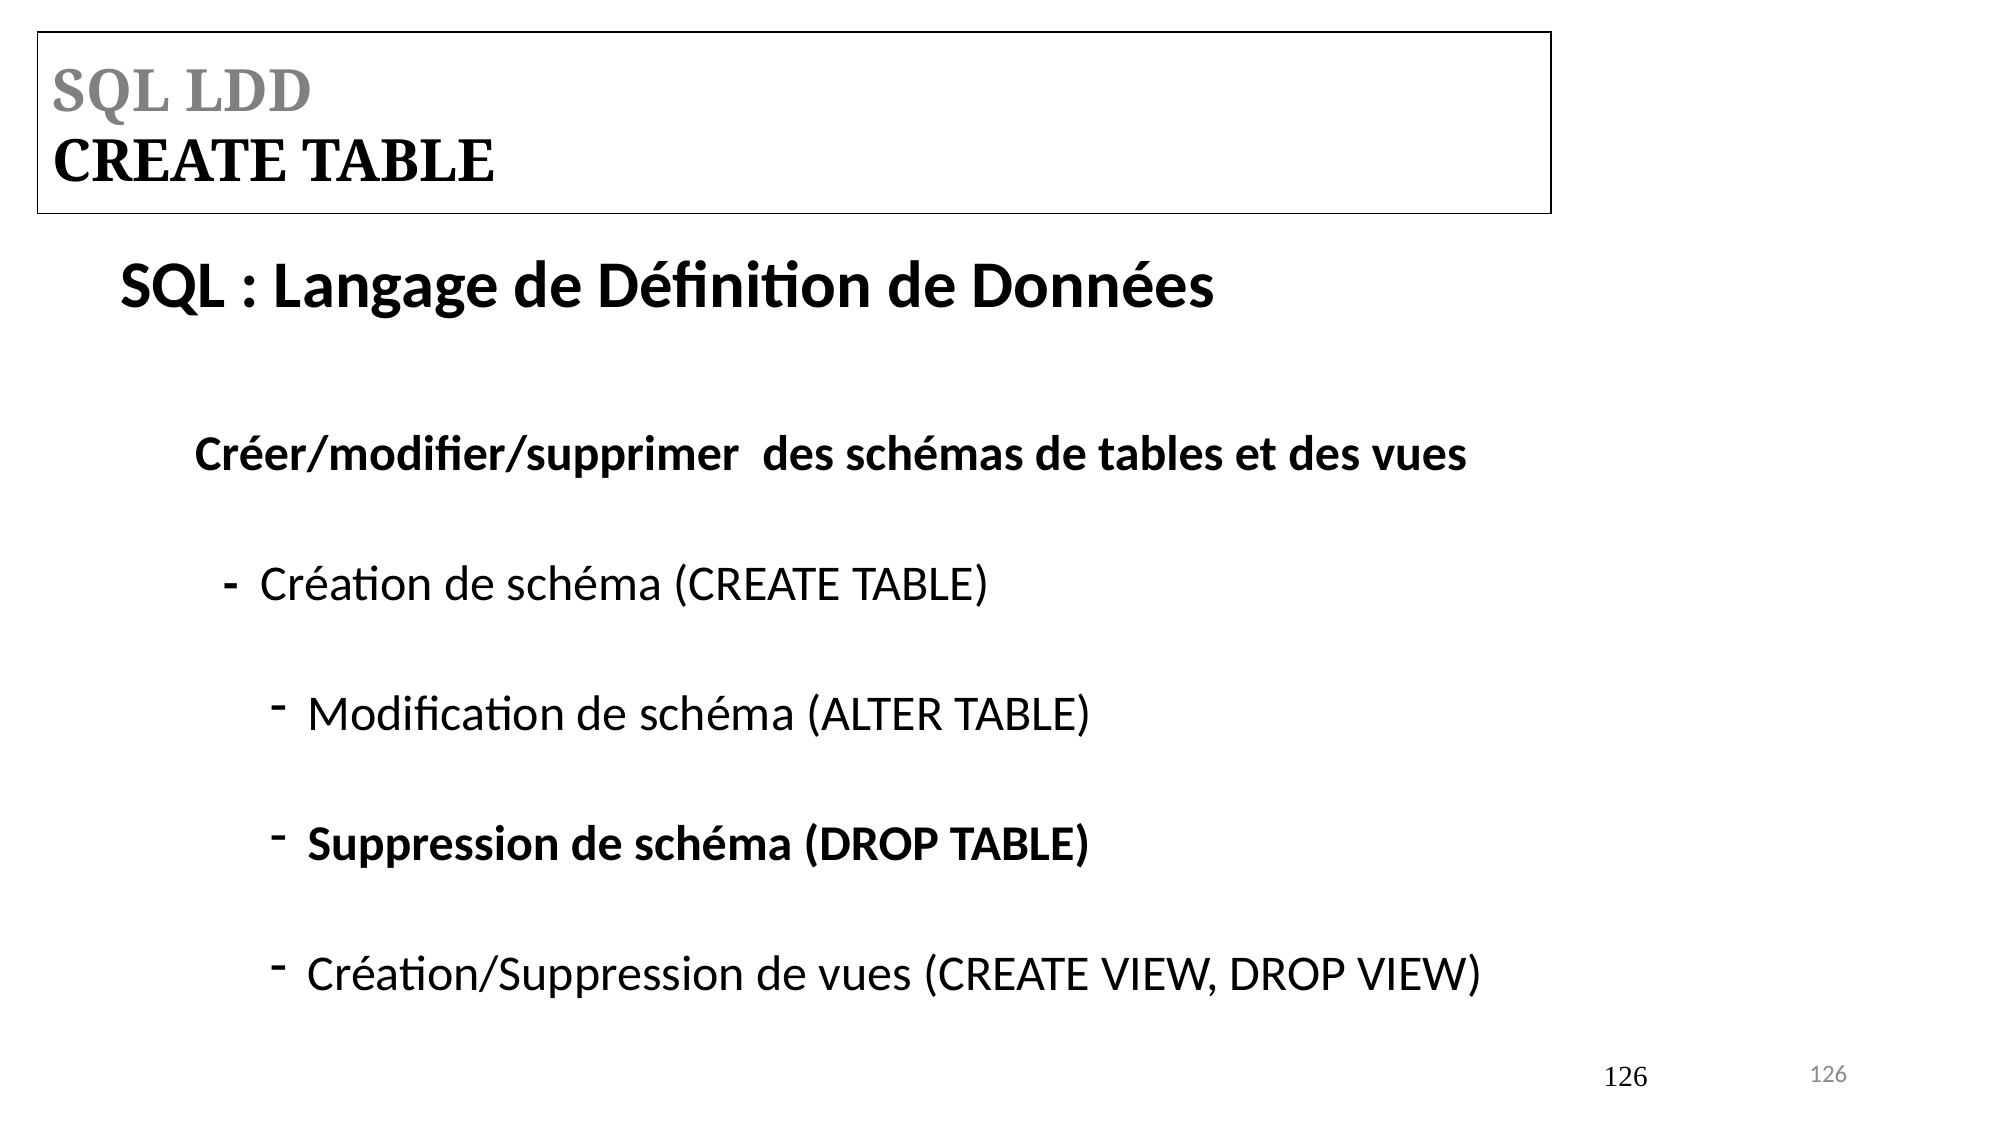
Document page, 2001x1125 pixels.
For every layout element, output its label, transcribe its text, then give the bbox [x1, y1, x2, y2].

text_box 125 [1350, 1050, 1663, 1125]
text_box SQL LDD CREATE TABLE [37, 32, 1551, 214]
text_box SQL : Langage de Définition de Données Créer/modifier/supprimer des schémas de tables et des vues - Création de schéma (CREATE TABLE) Modification de schéma (ALTER TABLE) Suppression de schéma (DROP TABLE) Création/Suppression de vues (CREATE VIEW, DROP VIEW) [105, 233, 1699, 1096]
text_box 125 [1663, 1042, 1863, 1103]
